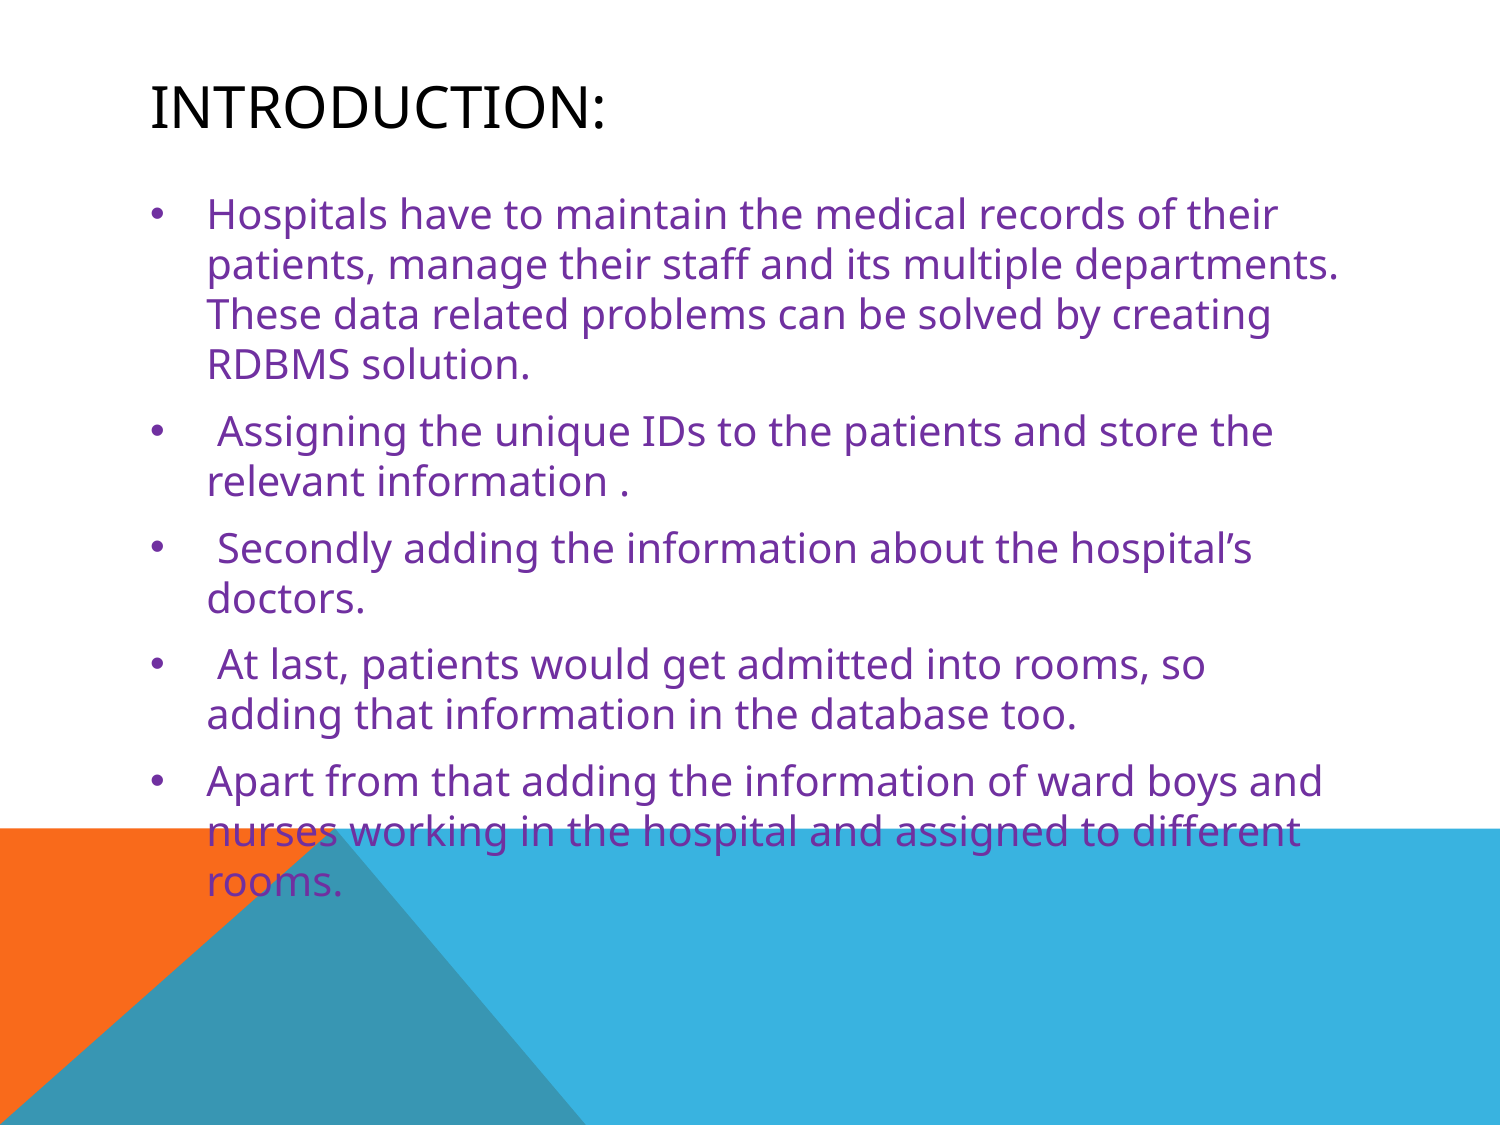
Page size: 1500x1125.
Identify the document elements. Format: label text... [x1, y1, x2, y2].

title INTRODUCTION: [135, 60, 1369, 150]
list Hospitals have to maintain the medical records of their patients, manage their staff and its multiple departments. These data related problems can be solved by creating RDBMS solution. Assigning the unique IDs to the patients and store the relevant information . Secondly adding the information about the hospital’s doctors. At last, patients would get admitted into rooms, so adding that information in the database too. Apart from that adding the information of ward boys and nurses working in the hospital and assigned to different rooms. [135, 180, 1369, 768]
